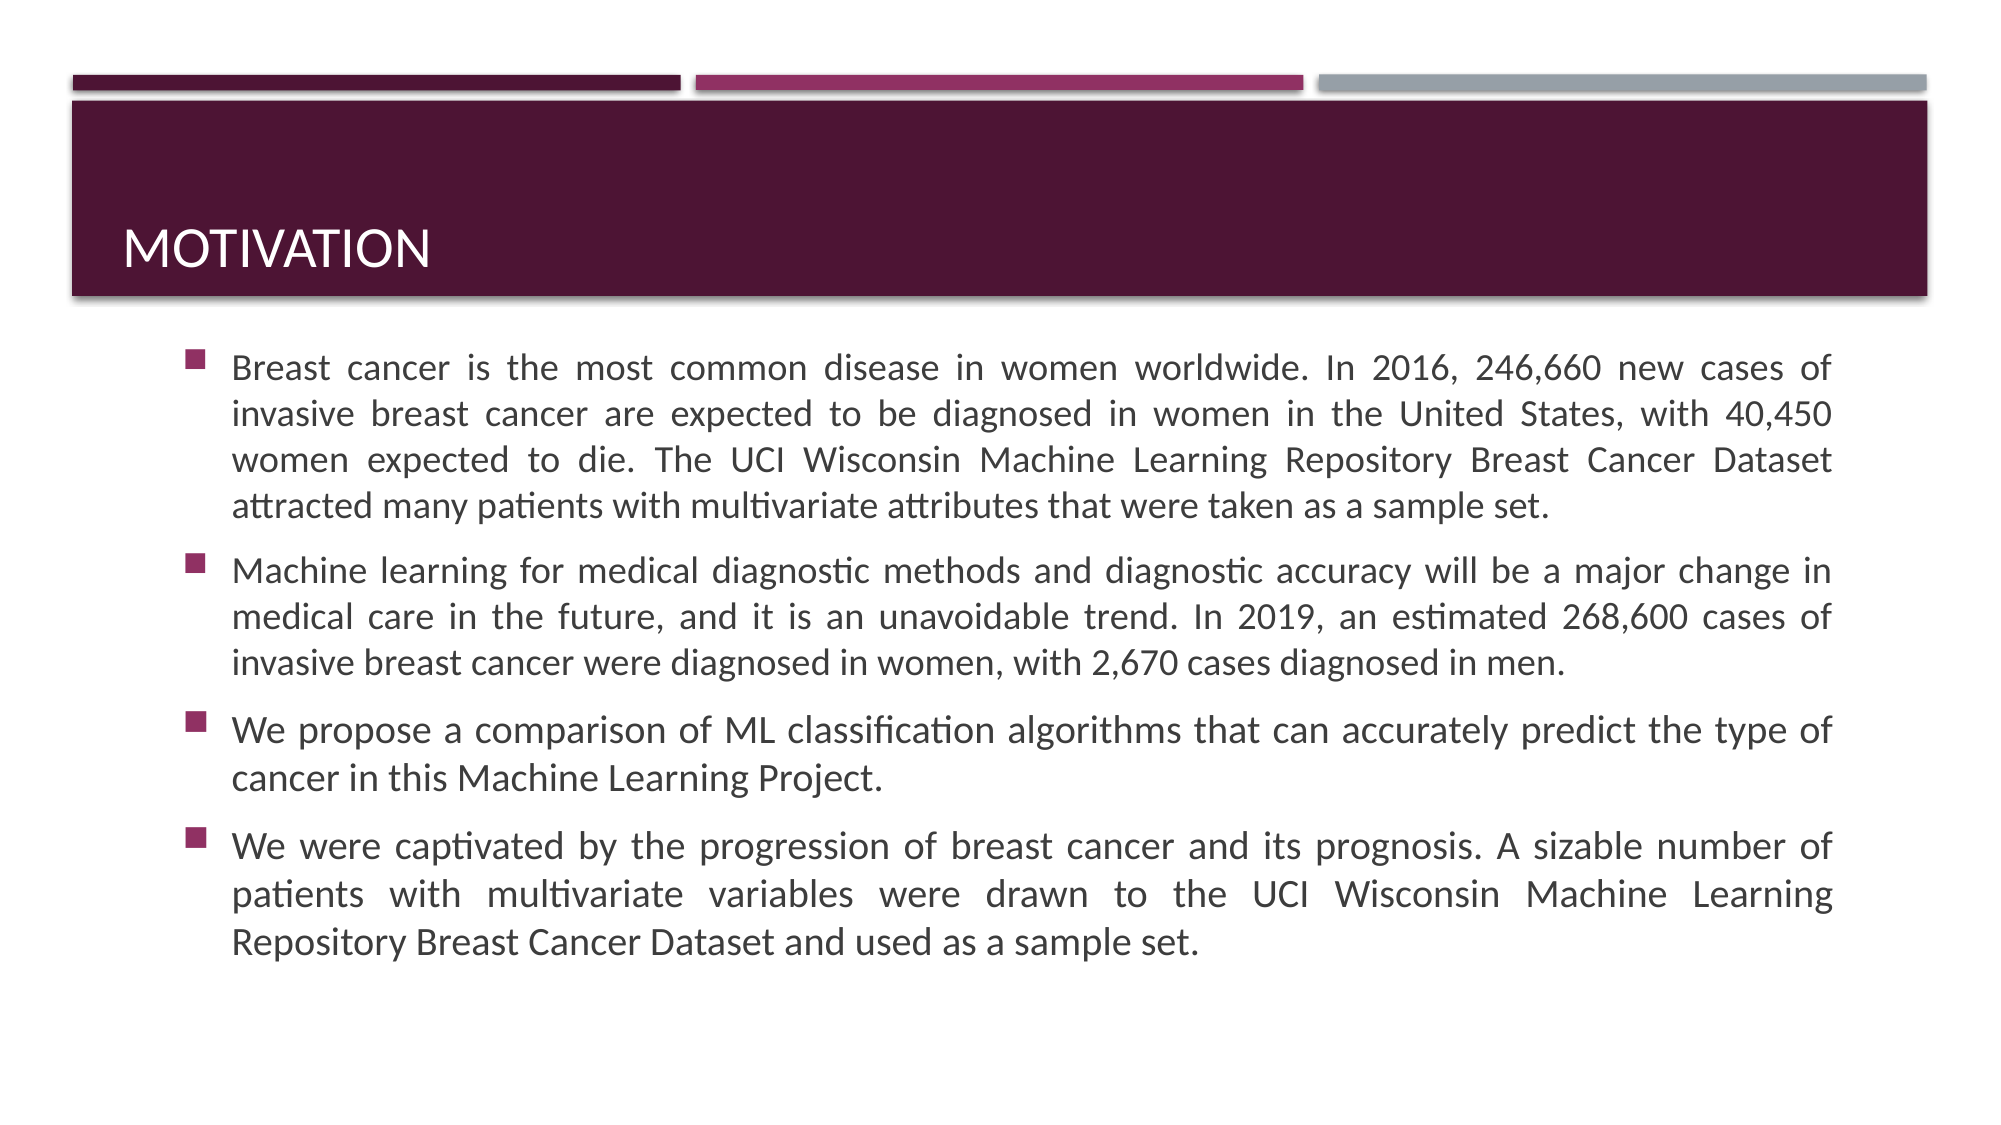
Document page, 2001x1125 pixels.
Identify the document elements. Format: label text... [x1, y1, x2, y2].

list Breast cancer is the most common disease in women worldwide. In 2016, 246,660 new cases of invasive breast cancer are expected to be diagnosed in women in the United States, with 40,450 women expected to die. The UCI Wisconsin Machine Learning Repository Breast Cancer Dataset attracted many patients with multivariate attributes that were taken as a sample set. Machine learning for medical diagnostic methods and diagnostic accuracy will be a major change in medical care in the future, and it is an unavoidable trend. In 2019, an estimated 268,600 cases of invasive breast cancer were diagnosed in women, with 2,670 cases diagnosed in men. We propose a comparison of ML classification algorithms that can accurately predict the type of cancer in this Machine Learning Project. We were captivated by the progression of breast cancer and its prognosis. A sizable number of patients with multivariate variables were drawn to the UCI Wisconsin Machine Learning Repository Breast Cancer Dataset and used as a sample set. [166, 330, 1850, 975]
title Motivation [107, 168, 1697, 287]
